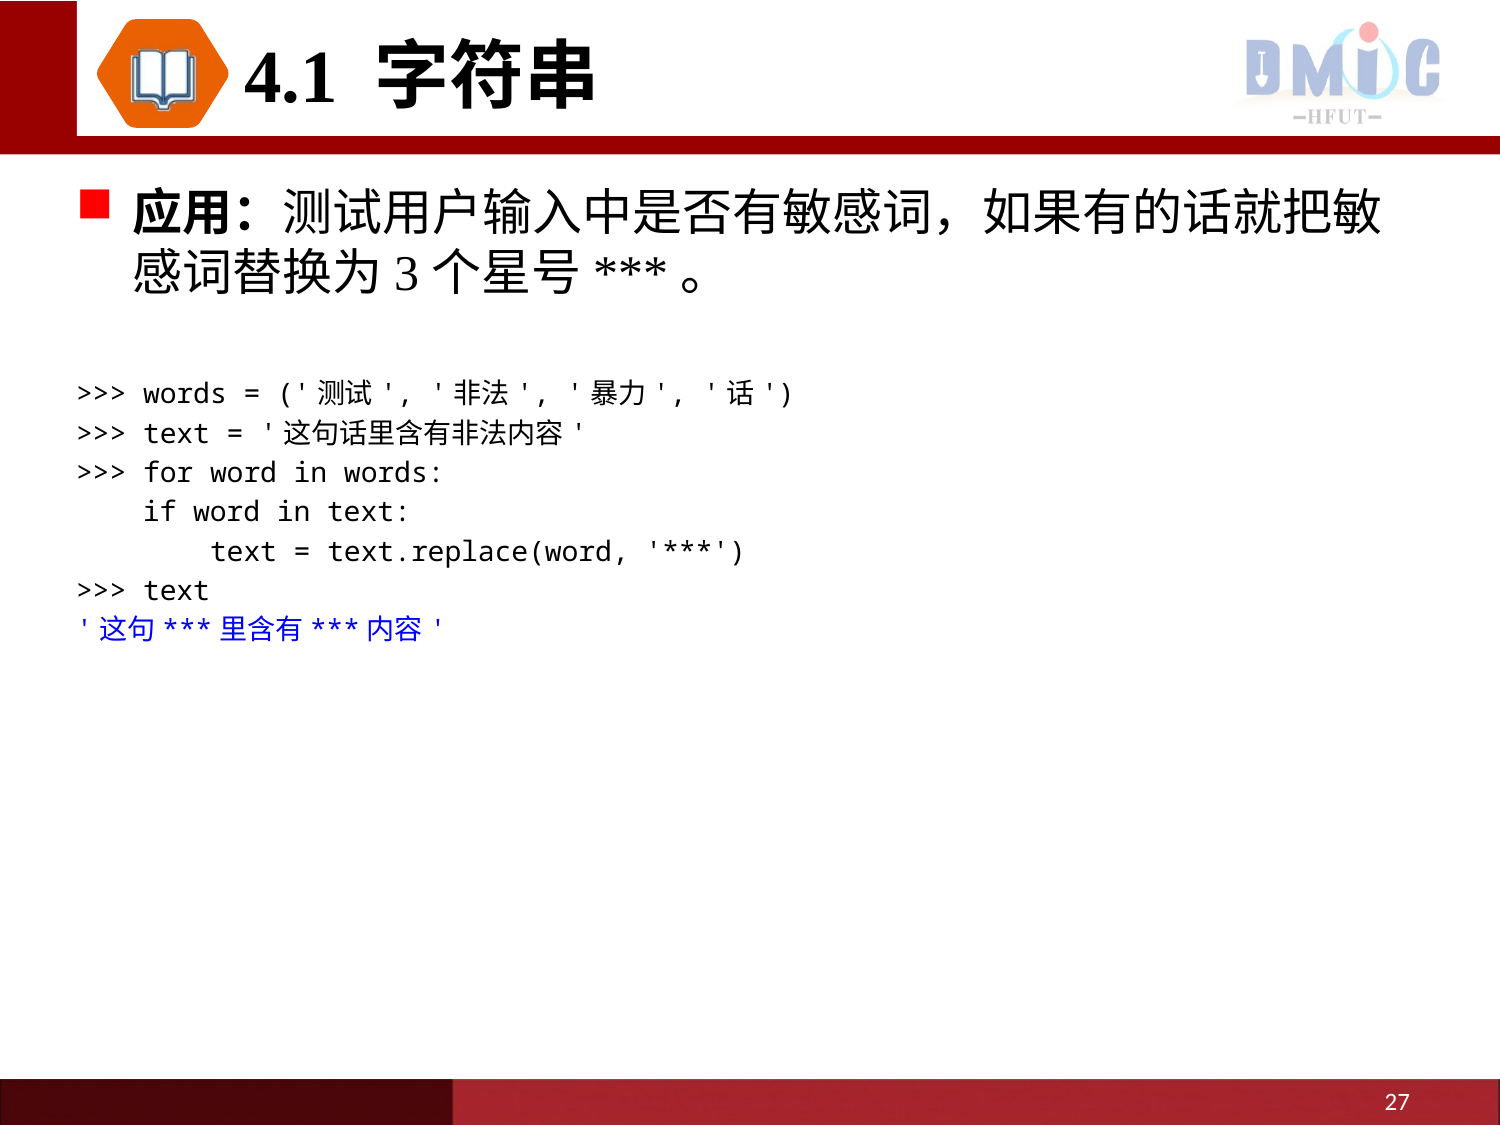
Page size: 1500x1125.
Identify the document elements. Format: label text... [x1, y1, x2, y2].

list 应用：测试用户输入中是否有敏感词，如果有的话就把敏感词替换为3个星号***。 >>> words = ('测试', '非法', '暴力', '话') >>> text = '这句话里含有非法内容' >>> for word in words: if word in text: text = text.replace(word, '***') >>> text '这句***里含有***内容' [60, 172, 1426, 730]
text_box 4.3.4 子模式与match对象 [1210, 21, 1472, 132]
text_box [0, 18, 933, 129]
picture [0, 1079, 1500, 1125]
slide_number 27 [1074, 1081, 1425, 1119]
